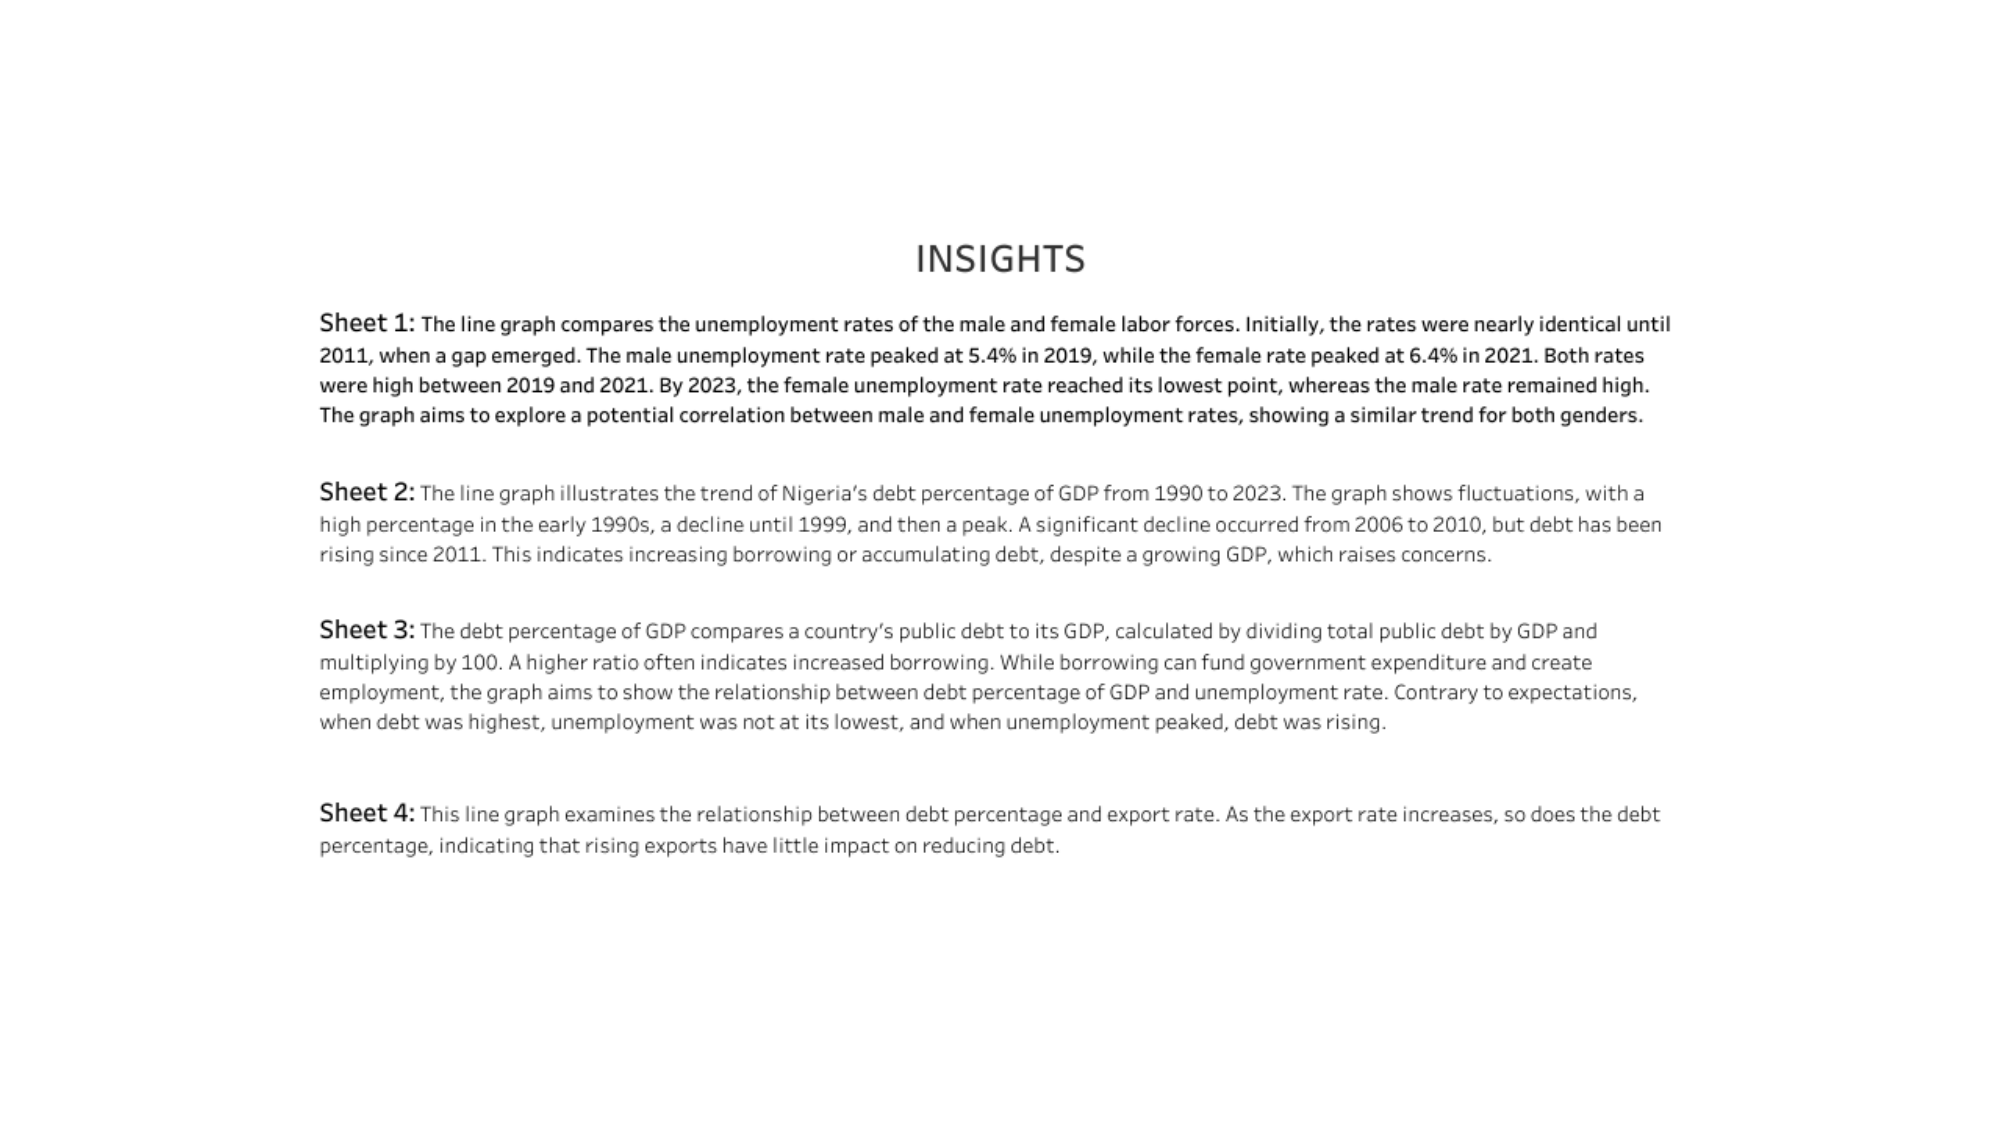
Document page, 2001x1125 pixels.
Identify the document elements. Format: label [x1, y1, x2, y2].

picture [297, 211, 1703, 914]
